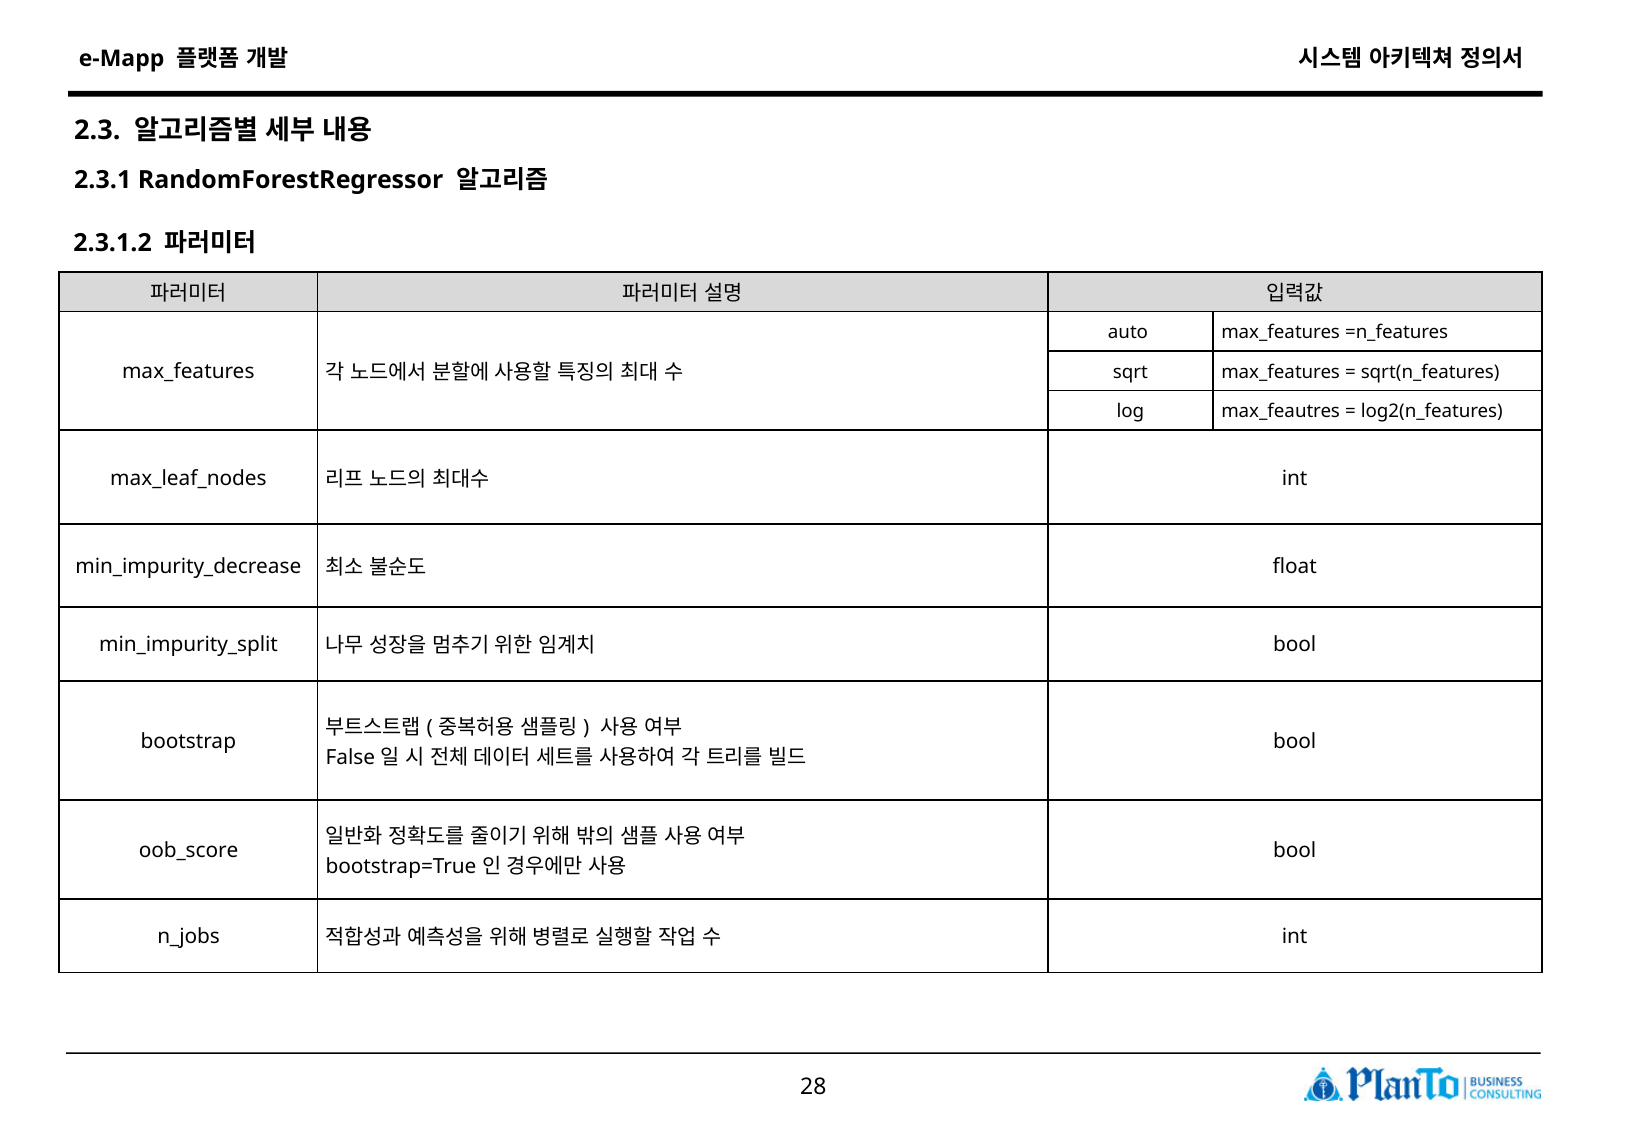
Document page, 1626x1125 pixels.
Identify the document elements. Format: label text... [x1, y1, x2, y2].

table_cell int [1049, 431, 1541, 523]
table_cell log [1049, 391, 1212, 429]
table_cell 부트스트랩(중복허용 샘플링) 사용 여부 False일 시 전체 데이터 세트를 사용하여 각 트리를 빌드 [318, 682, 1047, 799]
table_cell auto [1049, 312, 1212, 350]
table_cell min_impurity_decrease [60, 525, 317, 606]
table_header 파러미터 설명 [318, 273, 1047, 311]
table_cell bool [1049, 608, 1541, 680]
table_header 입력값 [1049, 273, 1541, 311]
table_cell max_features [60, 312, 317, 429]
table_cell bootstrap [60, 682, 317, 799]
table_cell oob_score [60, 801, 317, 898]
table_cell max_leaf_nodes [60, 431, 317, 523]
table_cell 적합성과 예측성을 위해 병렬로 실행할 작업 수 [318, 900, 1047, 972]
table_header 파러미터 [60, 273, 317, 311]
table_cell max_feautres = log2(n_features) [1214, 391, 1541, 429]
text_box 2.3.1 RandomForestRegressor 알고리즘 [59, 147, 1522, 209]
text_box 2.3.1.2 파러미터 [58, 211, 1522, 271]
table_cell max_features = sqrt(n_features) [1214, 352, 1541, 390]
table_cell min_impurity_split [60, 608, 317, 680]
text_box 2.3. 알고리즘별 세부 내용 [59, 97, 1522, 147]
table_cell int [1049, 900, 1541, 972]
table_cell n_jobs [60, 900, 317, 972]
table_cell max_features =n_features [1214, 312, 1541, 350]
table_cell 리프 노드의 최대수 [318, 431, 1047, 523]
table_cell 나무 성장을 멈추기 위한 임계치 [318, 608, 1047, 680]
table_cell 최소 불순도 [318, 525, 1047, 606]
picture [1304, 1067, 1541, 1101]
table_cell 각 노드에서 분할에 사용할 특징의 최대 수 [318, 312, 1047, 429]
table_cell sqrt [1049, 352, 1212, 390]
table_cell bool [1049, 801, 1541, 898]
table_cell bool [1049, 682, 1541, 799]
table_cell float [1049, 525, 1541, 606]
table_cell 일반화 정확도를 줄이기 위해 밖의 샘플 사용 여부 bootstrap=True인 경우에만 사용 [318, 801, 1047, 898]
